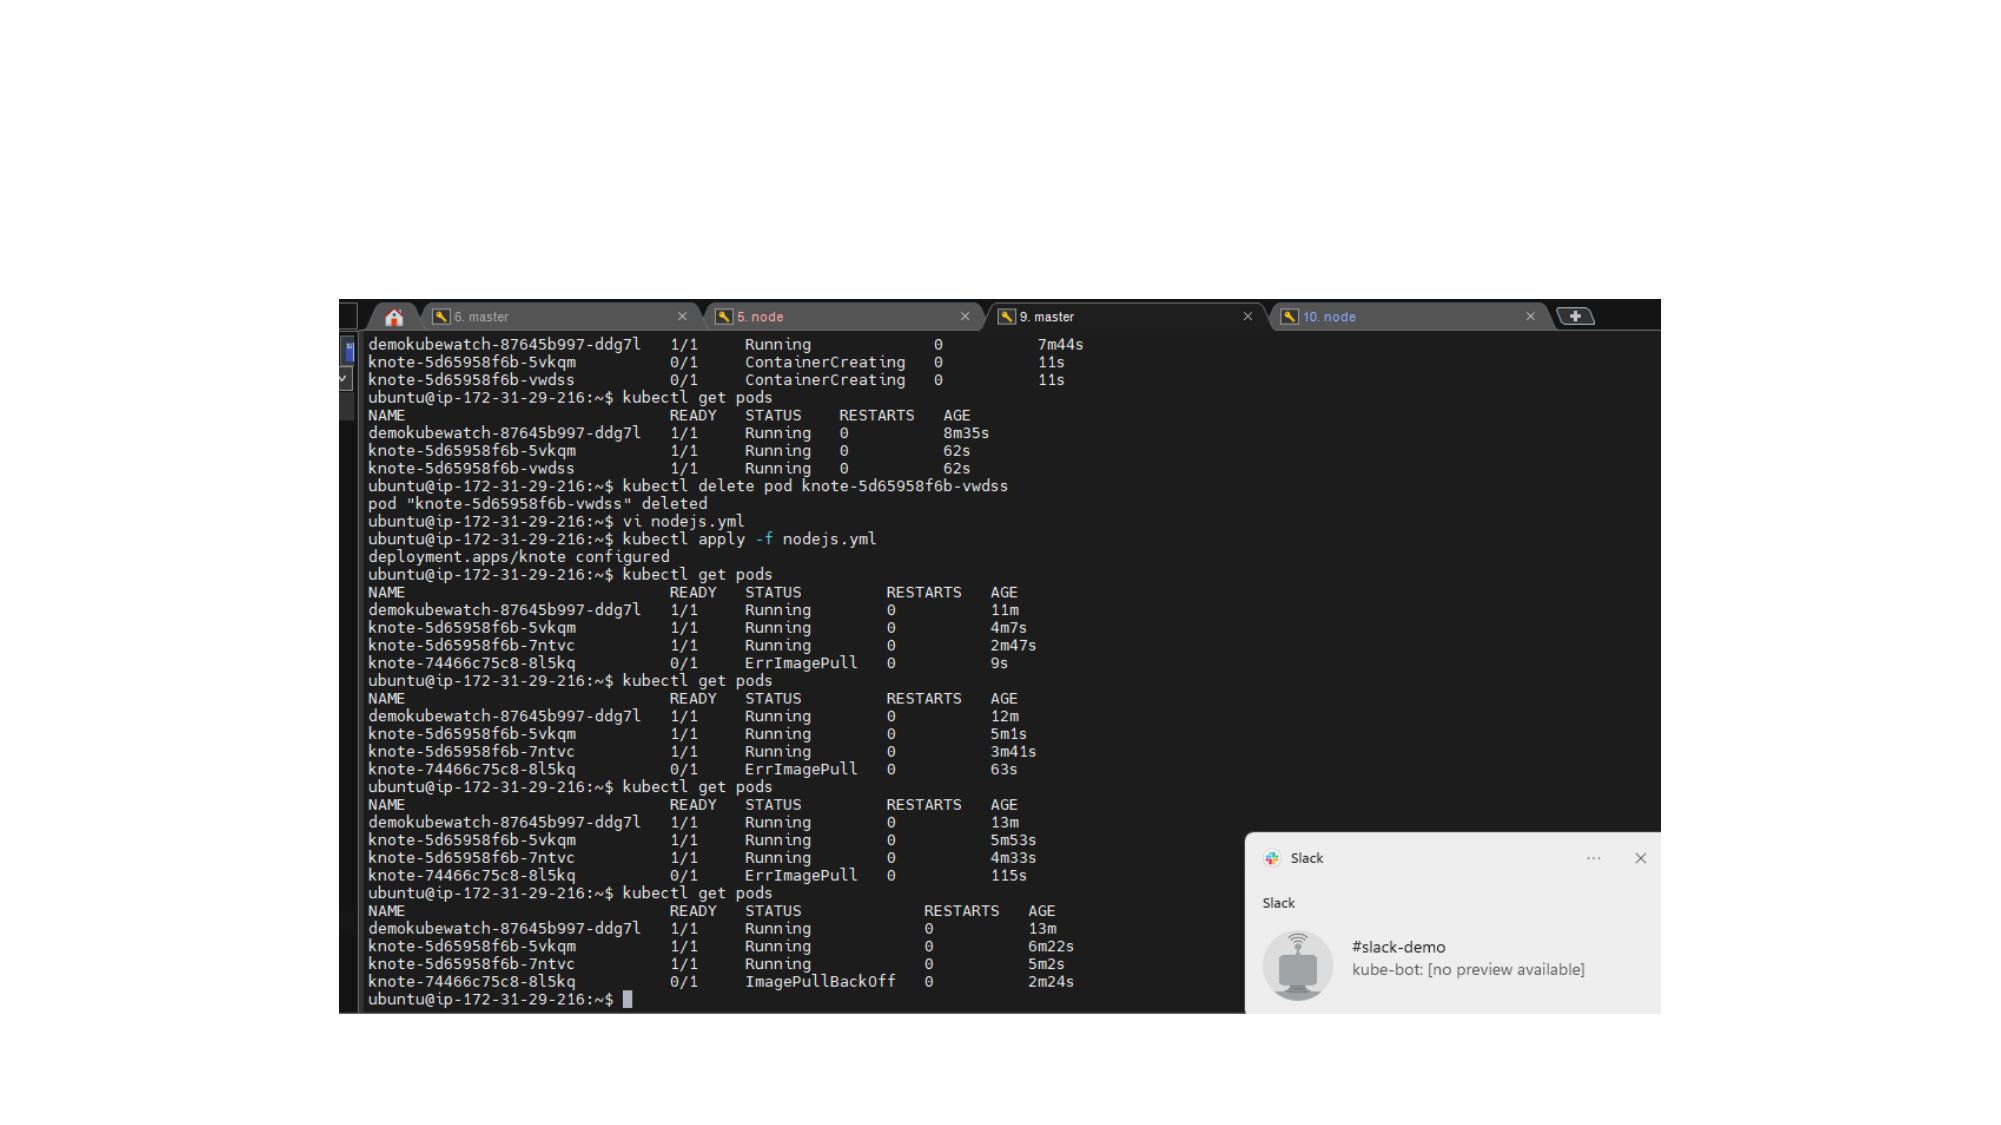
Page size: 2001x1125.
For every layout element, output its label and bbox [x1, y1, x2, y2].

list [339, 299, 1661, 1014]
